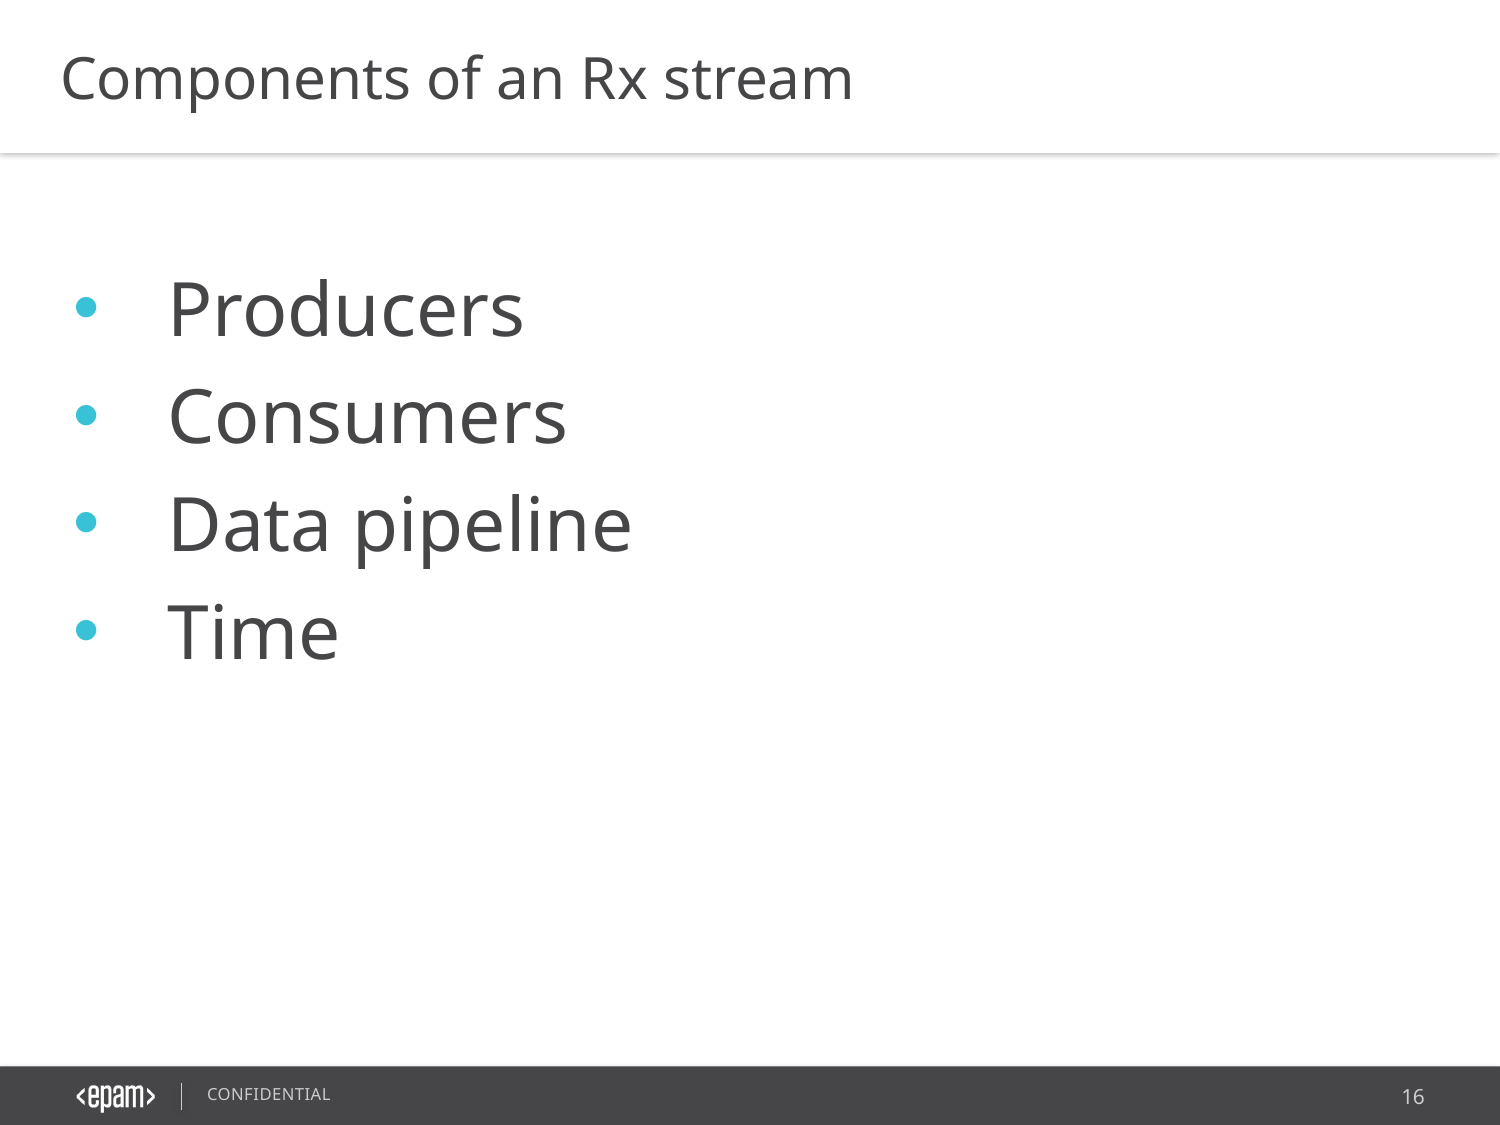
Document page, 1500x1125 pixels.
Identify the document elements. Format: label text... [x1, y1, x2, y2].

list Producers Consumers Data pipeline Time [58, 235, 1442, 986]
picture [76, 1085, 155, 1113]
list Components of an Rx stream [0, 0, 1500, 153]
